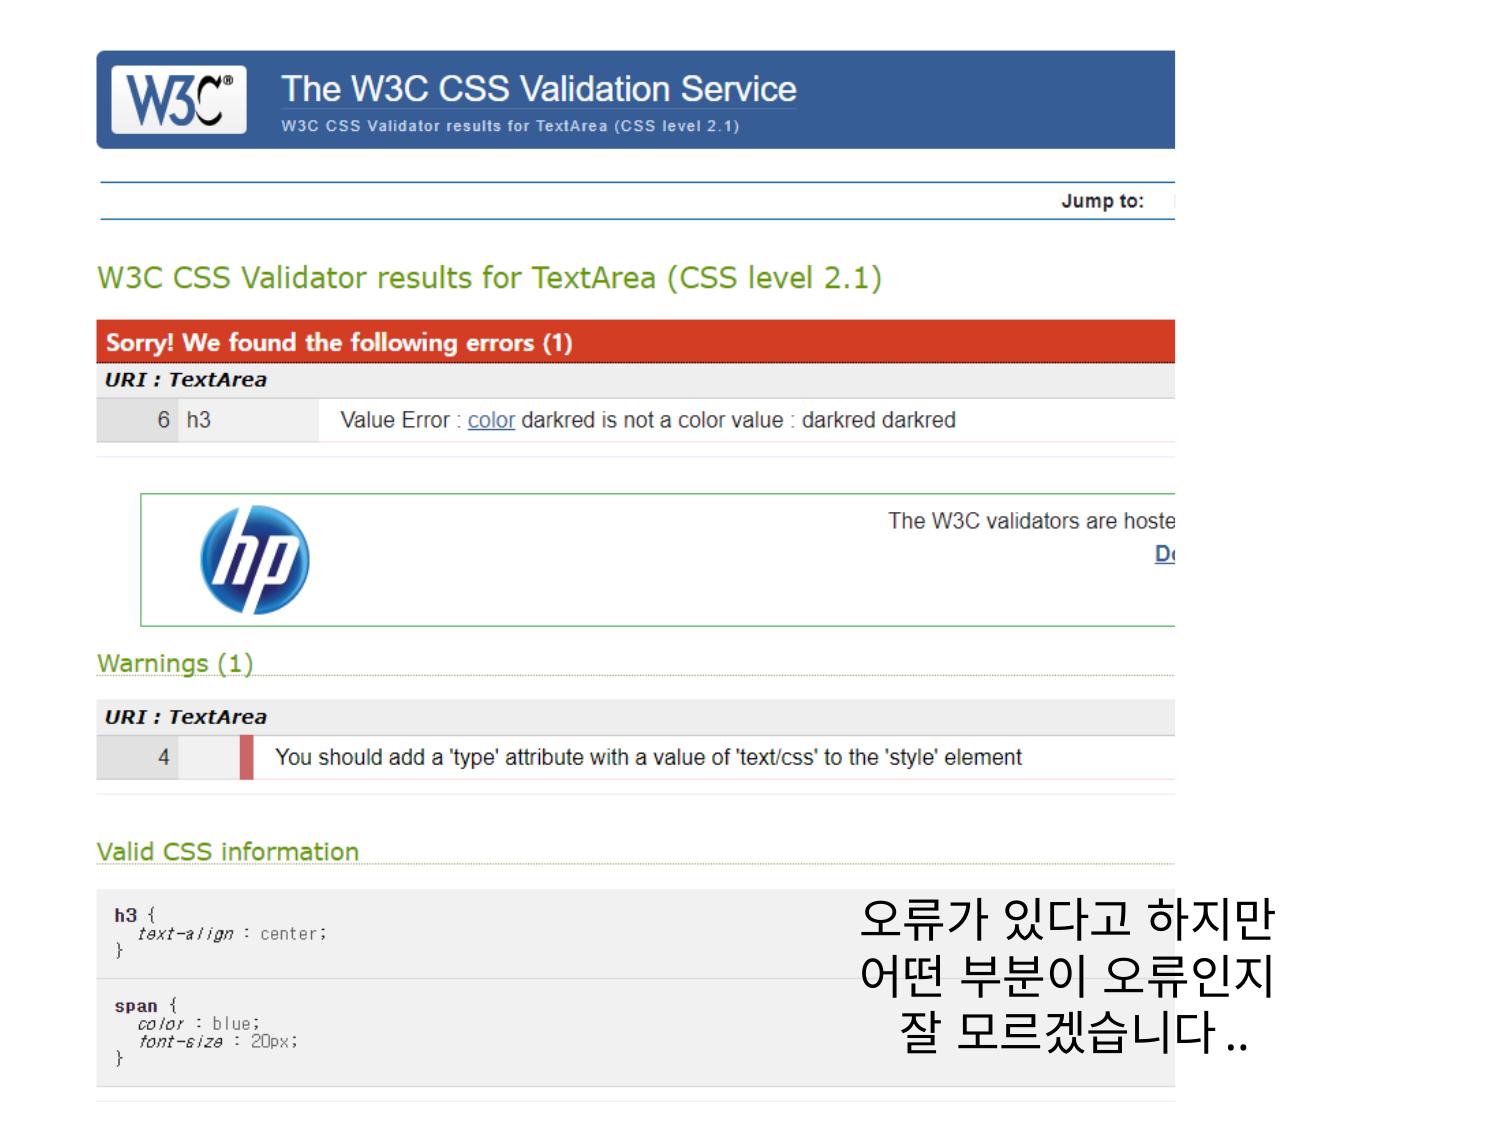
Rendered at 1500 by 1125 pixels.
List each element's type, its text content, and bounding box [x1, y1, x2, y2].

picture [52, 30, 1176, 1102]
title 오류가 있다고 하지만 어떤 부분이 오류인지 잘 모르겠습니다.. [1179, 881, 1471, 1069]
